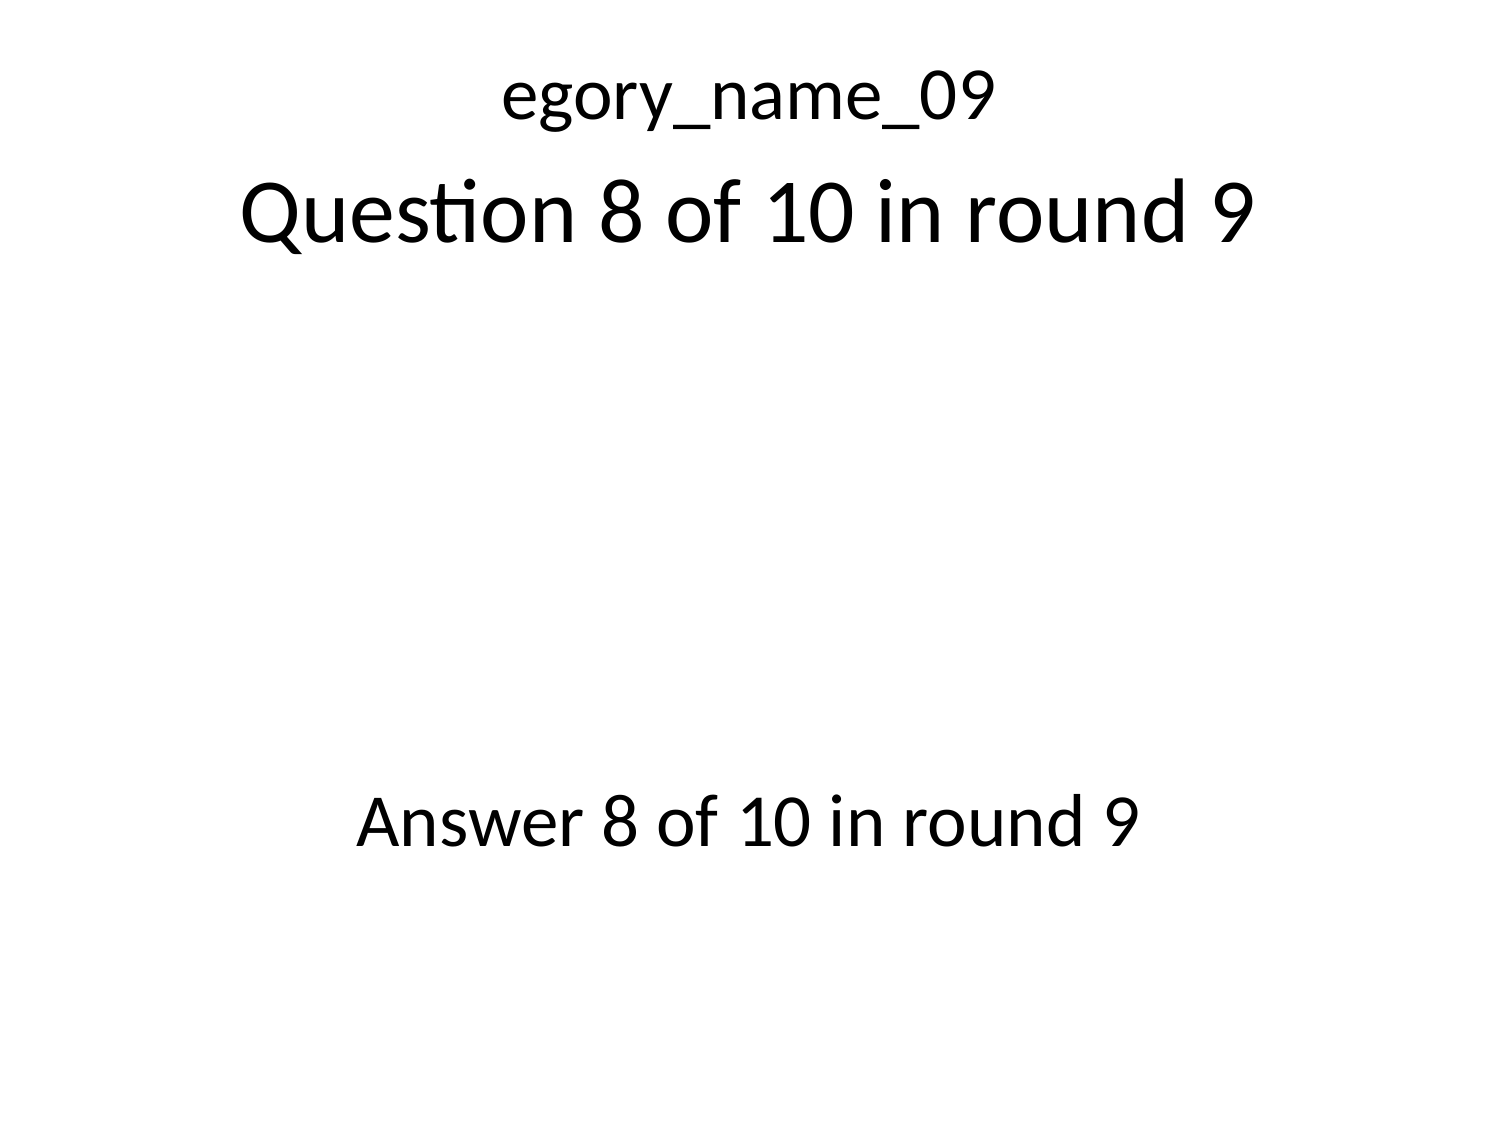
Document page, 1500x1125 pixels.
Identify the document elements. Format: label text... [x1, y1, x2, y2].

text_box Answer 8 of 10 in round 9 [35, 764, 1463, 921]
text_box Question 8 of 10 in round 9 [35, 143, 1463, 764]
text_box egory_name_09 [35, 37, 1463, 143]
